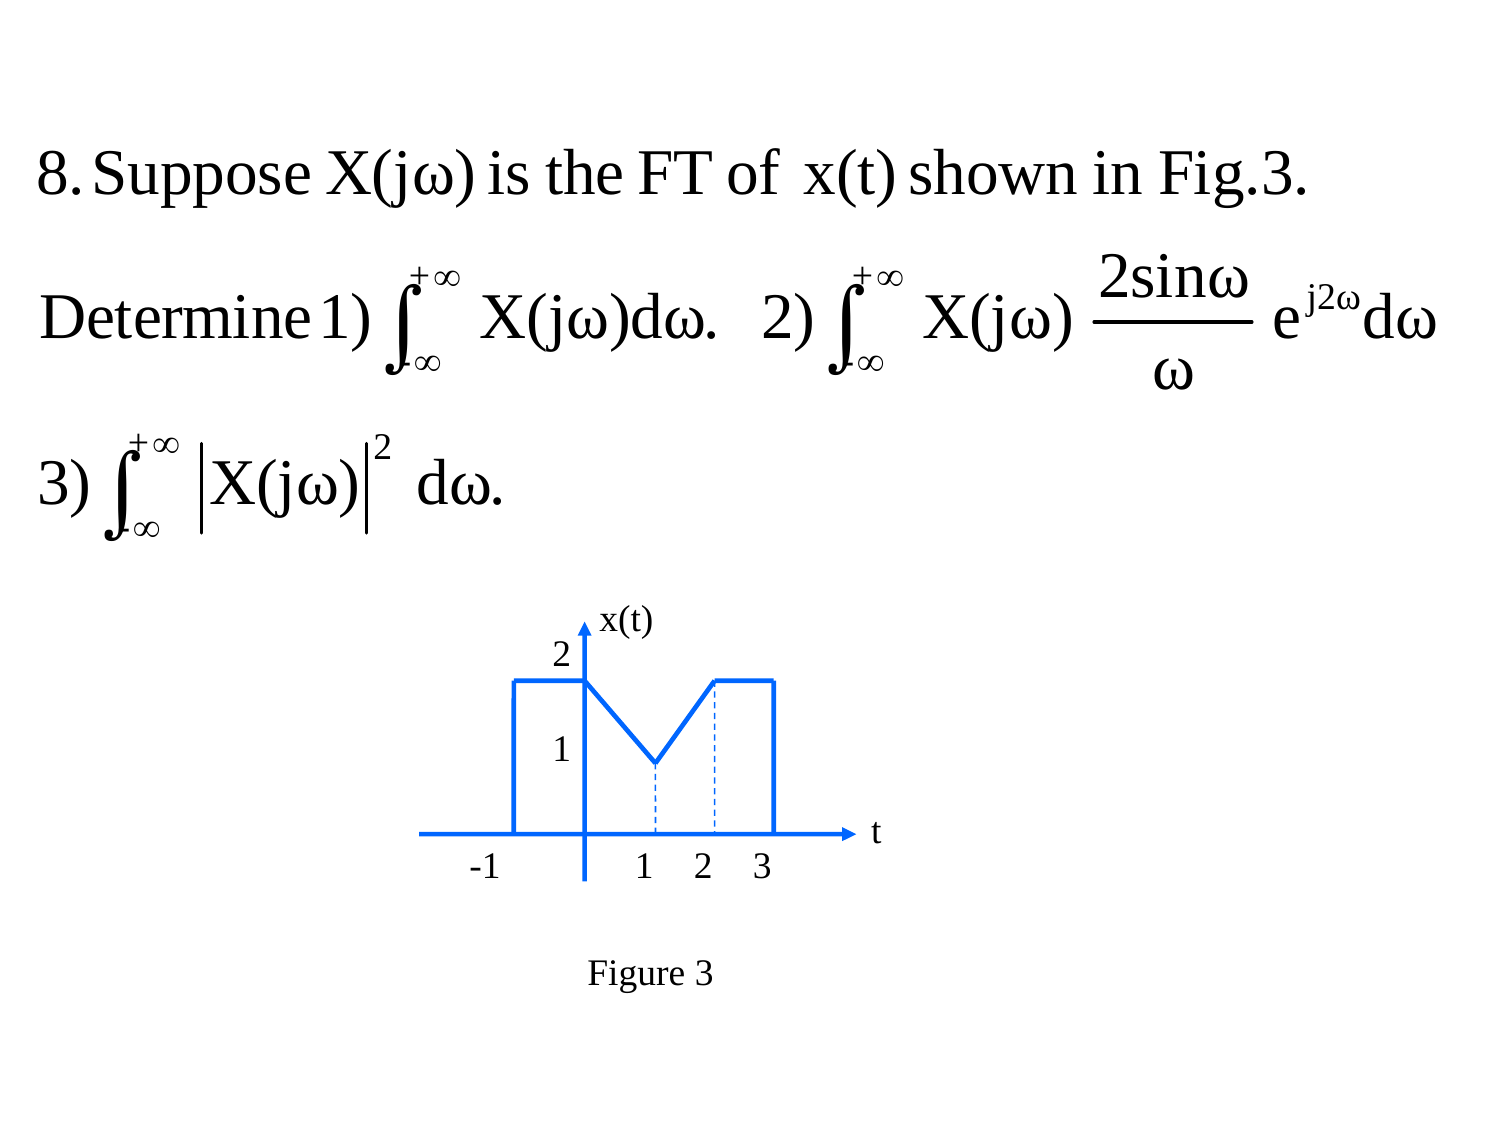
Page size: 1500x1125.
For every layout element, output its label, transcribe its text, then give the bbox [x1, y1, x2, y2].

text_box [418, 585, 904, 910]
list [29, 136, 1448, 556]
text_box Figure 3 [572, 940, 904, 1001]
